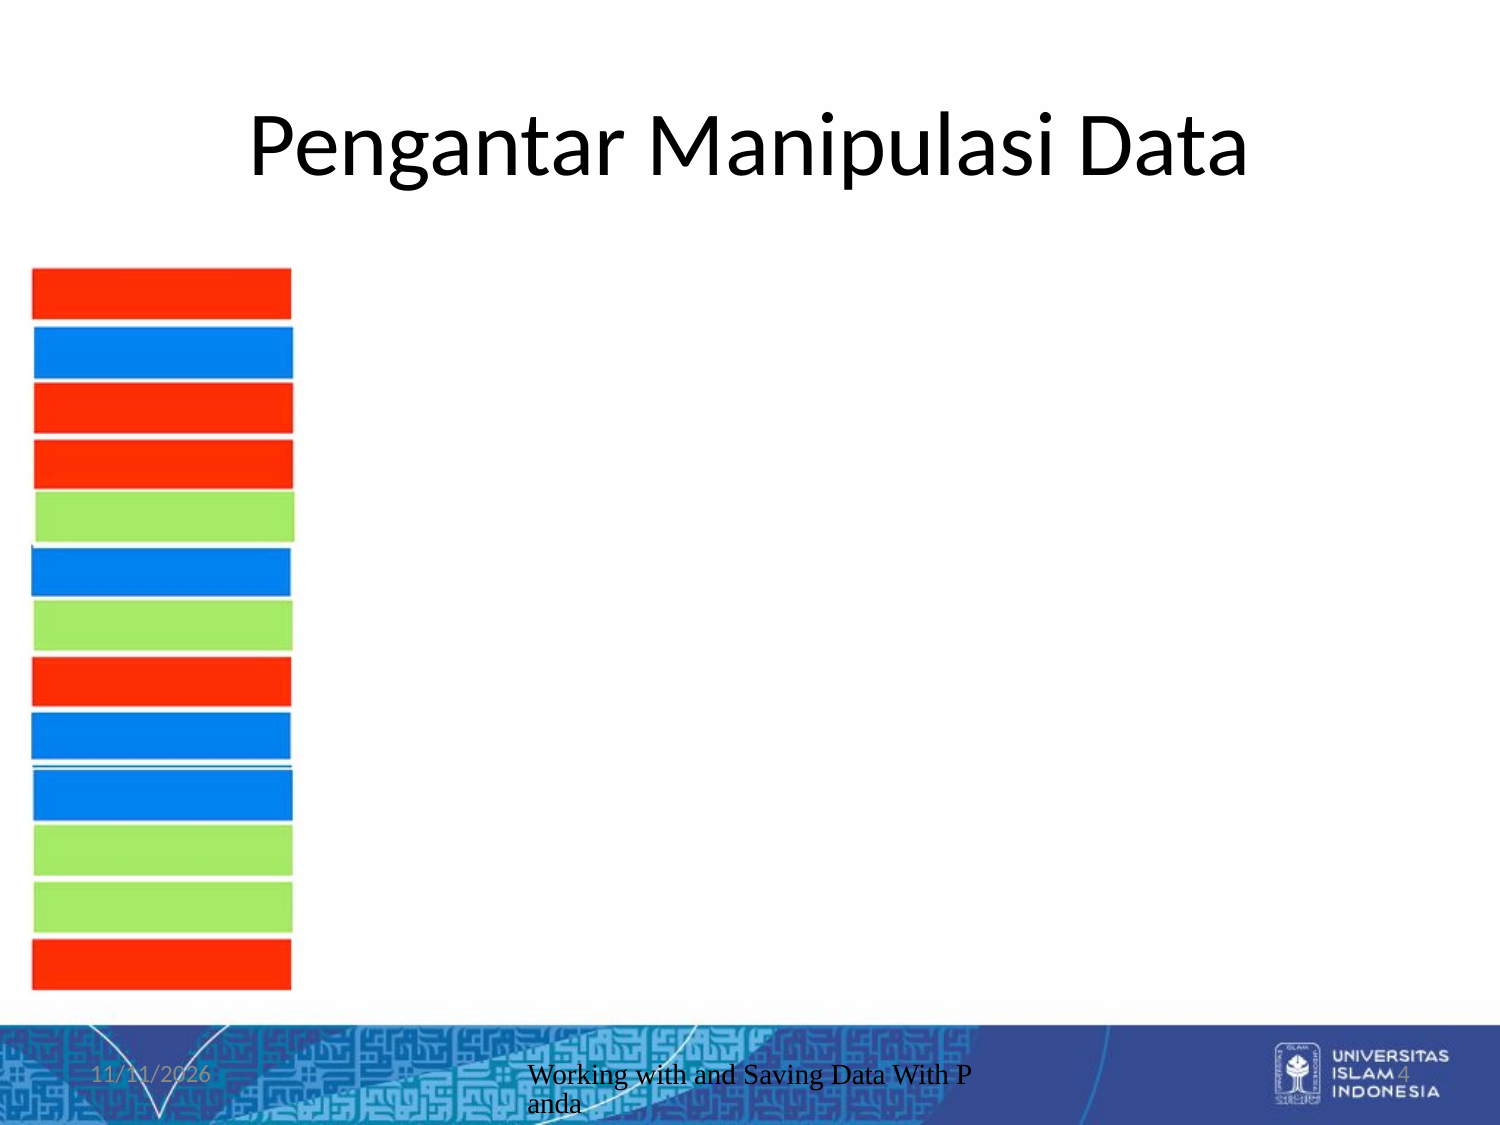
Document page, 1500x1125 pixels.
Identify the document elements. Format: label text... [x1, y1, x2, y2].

picture [0, 0, 1500, 1125]
title Pengantar Manipulasi Data [75, 45, 1425, 233]
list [0, 260, 311, 1001]
slide_number 4 [1074, 1042, 1425, 1103]
footer Working with and Saving Data With Panda [512, 1042, 988, 1103]
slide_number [75, 1042, 425, 1103]
